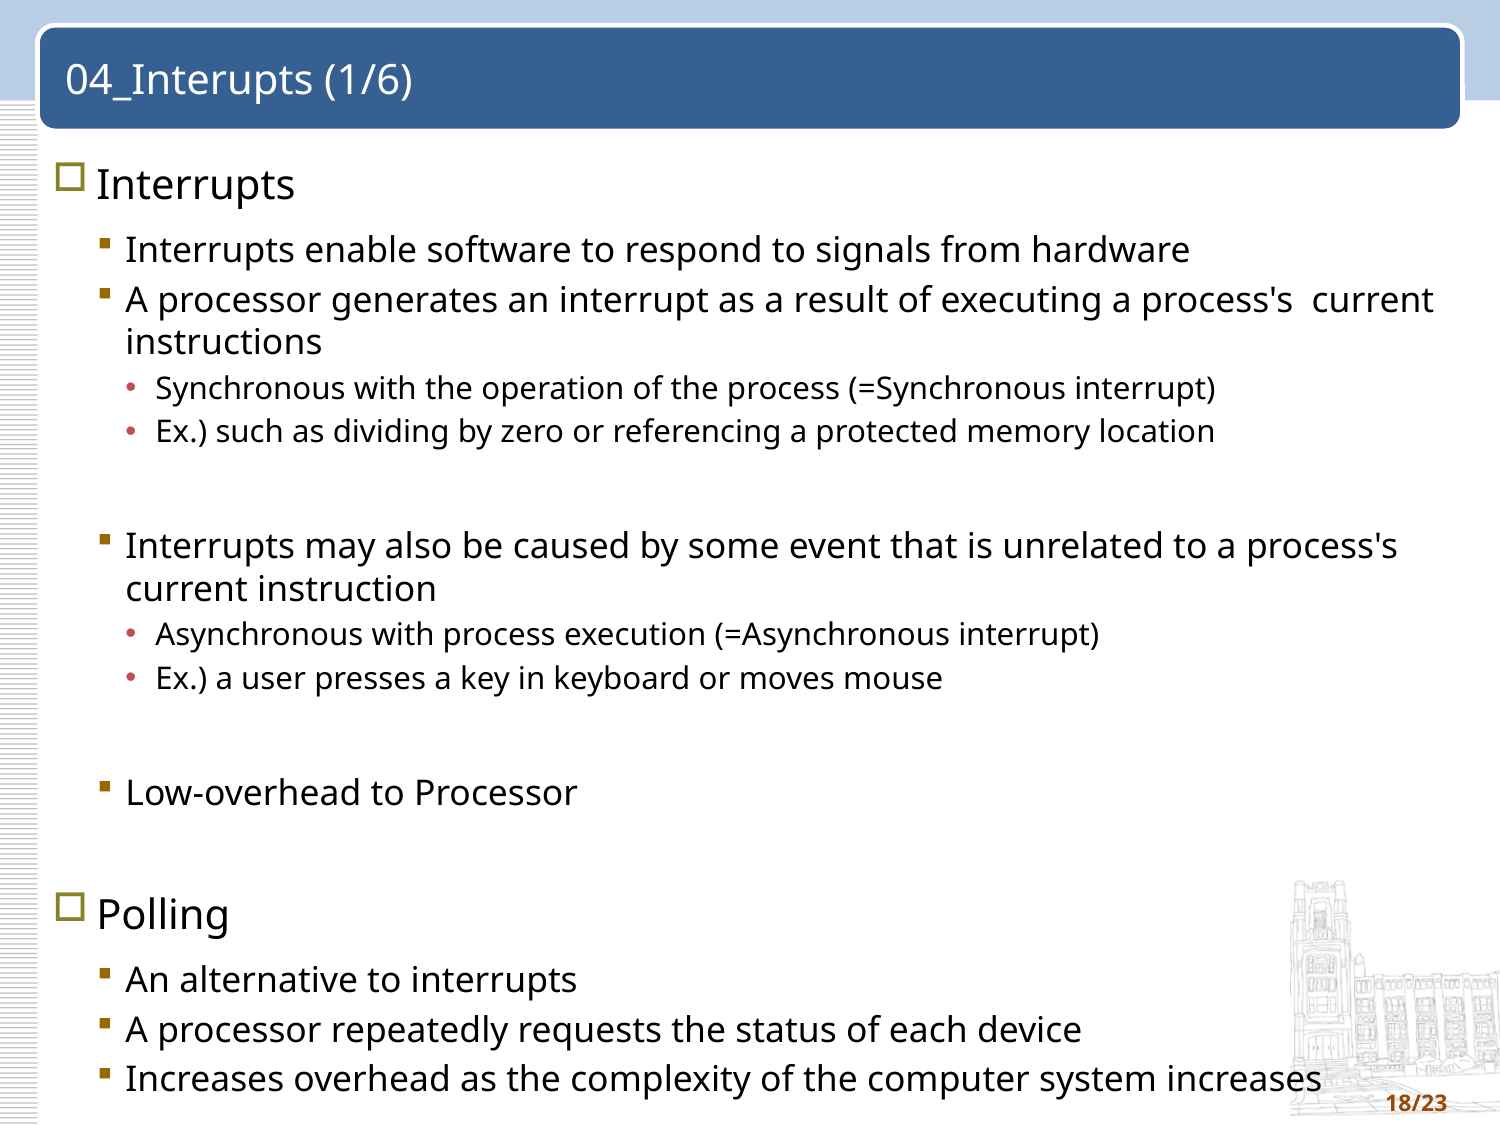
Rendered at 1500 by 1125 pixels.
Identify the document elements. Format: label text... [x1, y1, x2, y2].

list Interrupts Interrupts enable software to respond to signals from hardware A processor generates an interrupt as a result of executing a process's current instructions Synchronous with the operation of the process (=Synchronous interrupt) Ex.) such as dividing by zero or referencing a protected memory location Interrupts may also be caused by some event that is unrelated to a process's current instruction Asynchronous with process execution (=Asynchronous interrupt) Ex.) a user presses a key in keyboard or moves mouse Low-overhead to Processor Polling An alternative to interrupts A processor repeatedly requests the status of each device Increases overhead as the complexity of the computer system increases [37, 149, 1463, 1088]
title 04_Interupts (1/6) [50, 27, 1438, 128]
picture [1290, 874, 1500, 1125]
picture [0, 101, 38, 1125]
